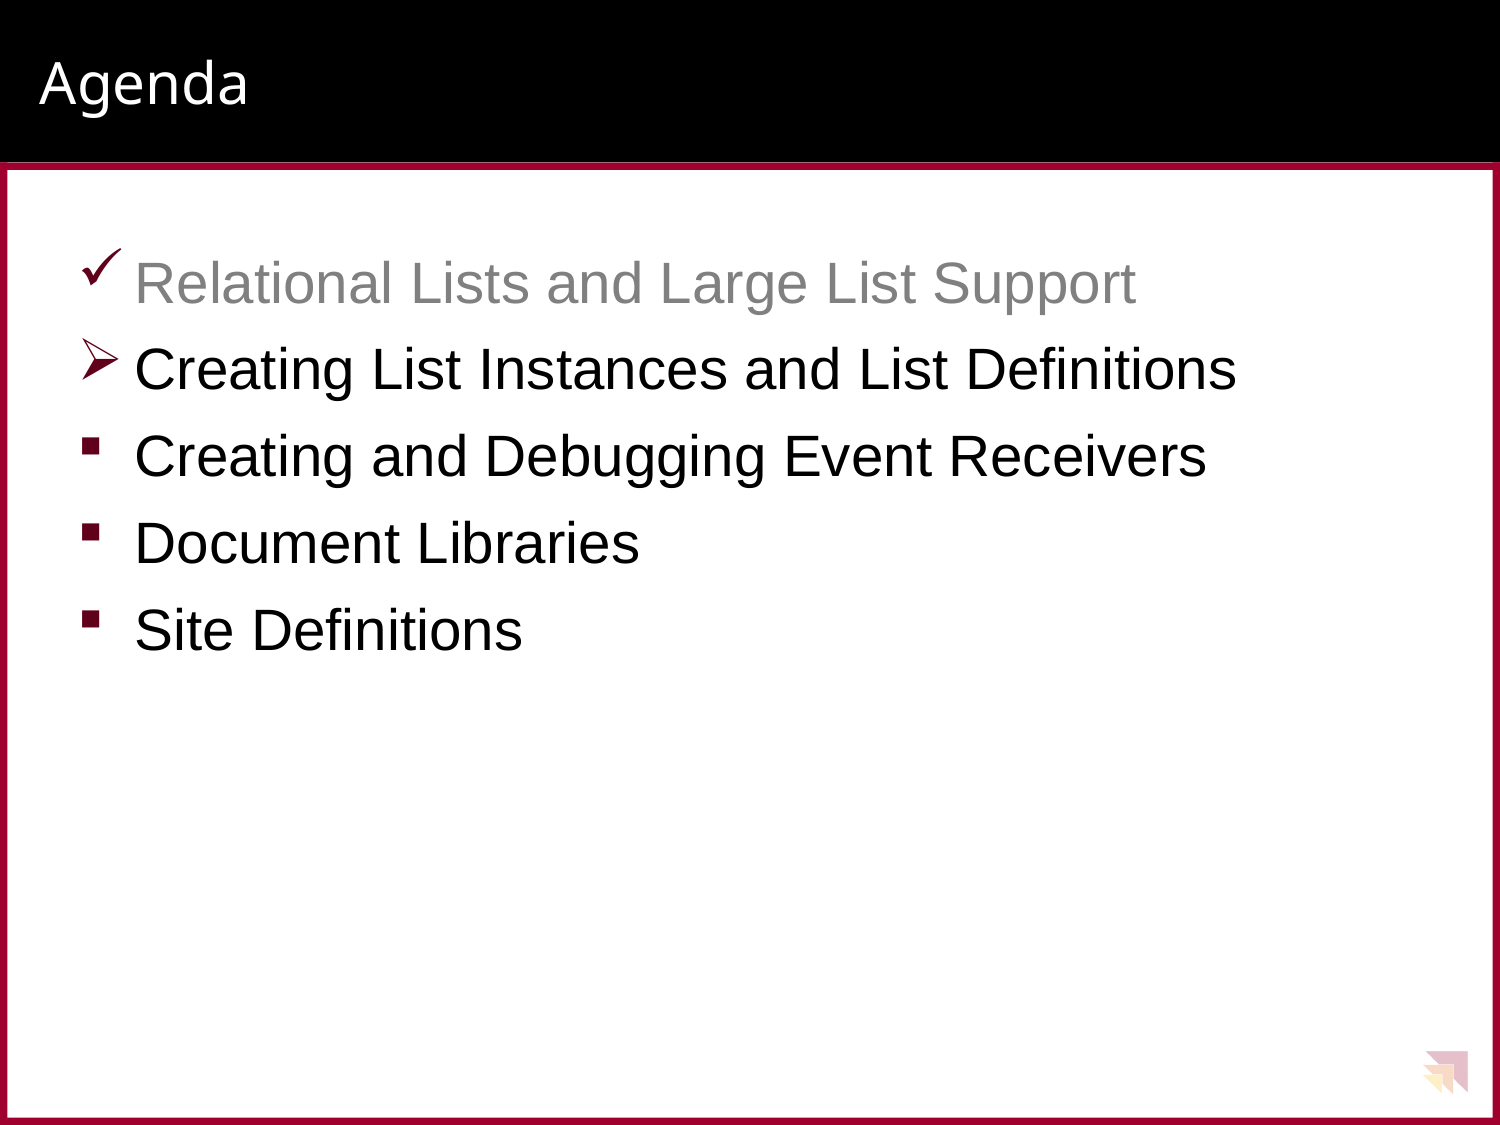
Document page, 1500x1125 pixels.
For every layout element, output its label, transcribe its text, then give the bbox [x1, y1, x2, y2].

list Relational Lists and Large List Support Creating List Instances and List Definitions Creating and Debugging Event Receivers Document Libraries Site Definitions [62, 237, 1438, 1088]
title Agenda [24, 12, 1438, 150]
